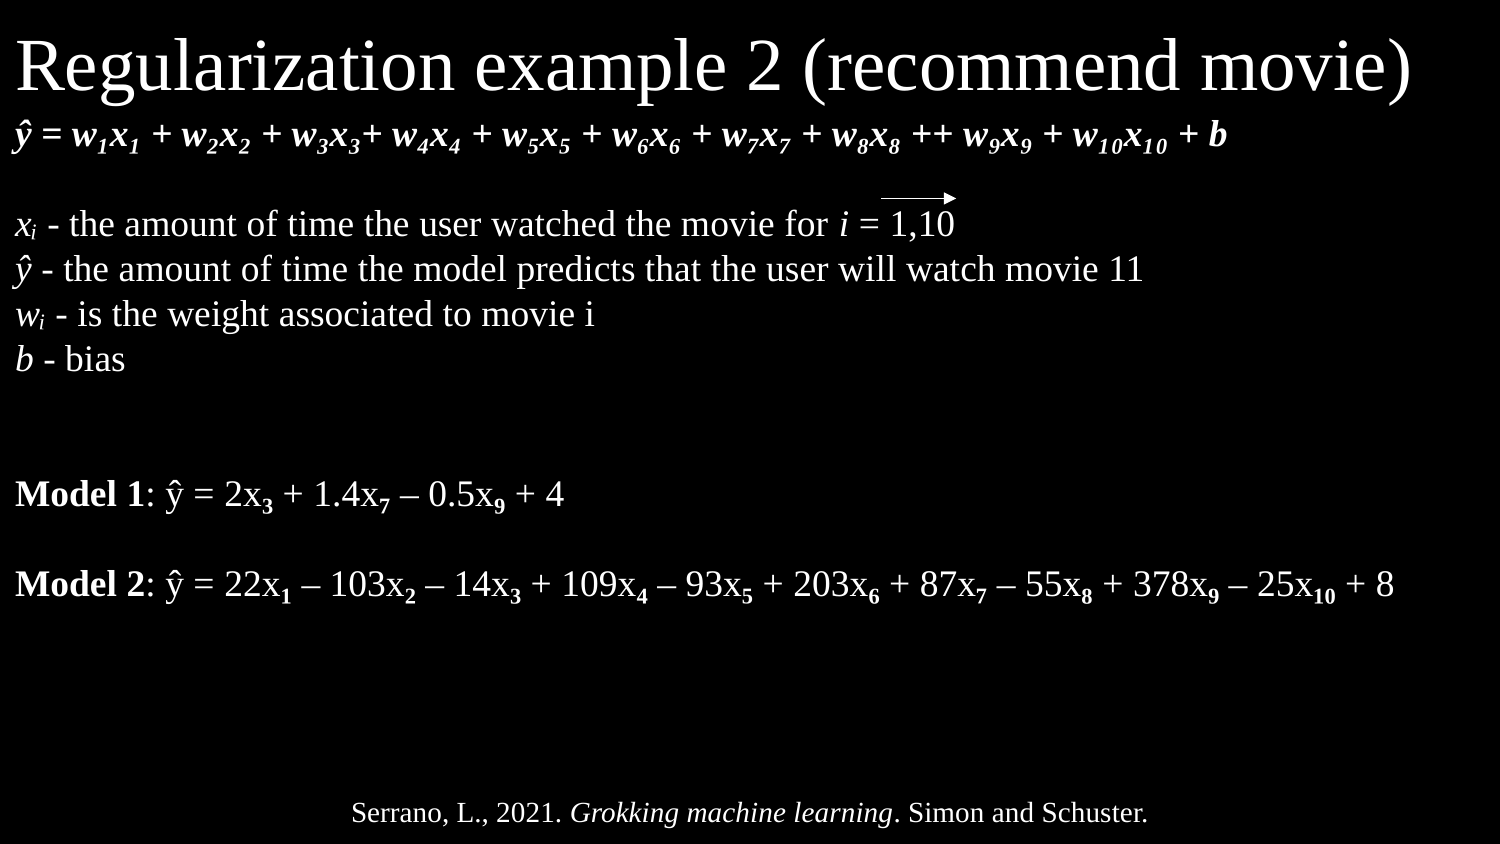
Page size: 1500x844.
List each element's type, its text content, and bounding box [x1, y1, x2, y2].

title Regularization example 2 (recommend movie) [0, 0, 1500, 94]
text_box Serrano, L., 2021. Grokking machine learning. Simon and Schuster. [0, 778, 1500, 843]
list ŷ = w₁x₁ + w₂x₂ + w₃x₃+ w₄x₄ + w₅x₅ + w₆x₆ + w₇x₇ + w₈x₈ ++ w₉x₉ + w₁₀x₁₀ + b xᵢ - the amount of time the user watched the movie for i = 1,10 ŷ - the amount of time the model predicts that the user will watch movie 11 wᵢ - is the weight associated to movie i b - bias Model 1: ŷ = 2x₃ + 1.4x₇ – 0.5x₉ + 4 Model 2: ŷ = 22x₁ – 103x₂ – 14x₃ + 109x₄ – 93x₅ + 203x₆ + 87x₇ – 55x₈ + 378x₉ – 25x₁₀ + 8 [0, 94, 1500, 778]
